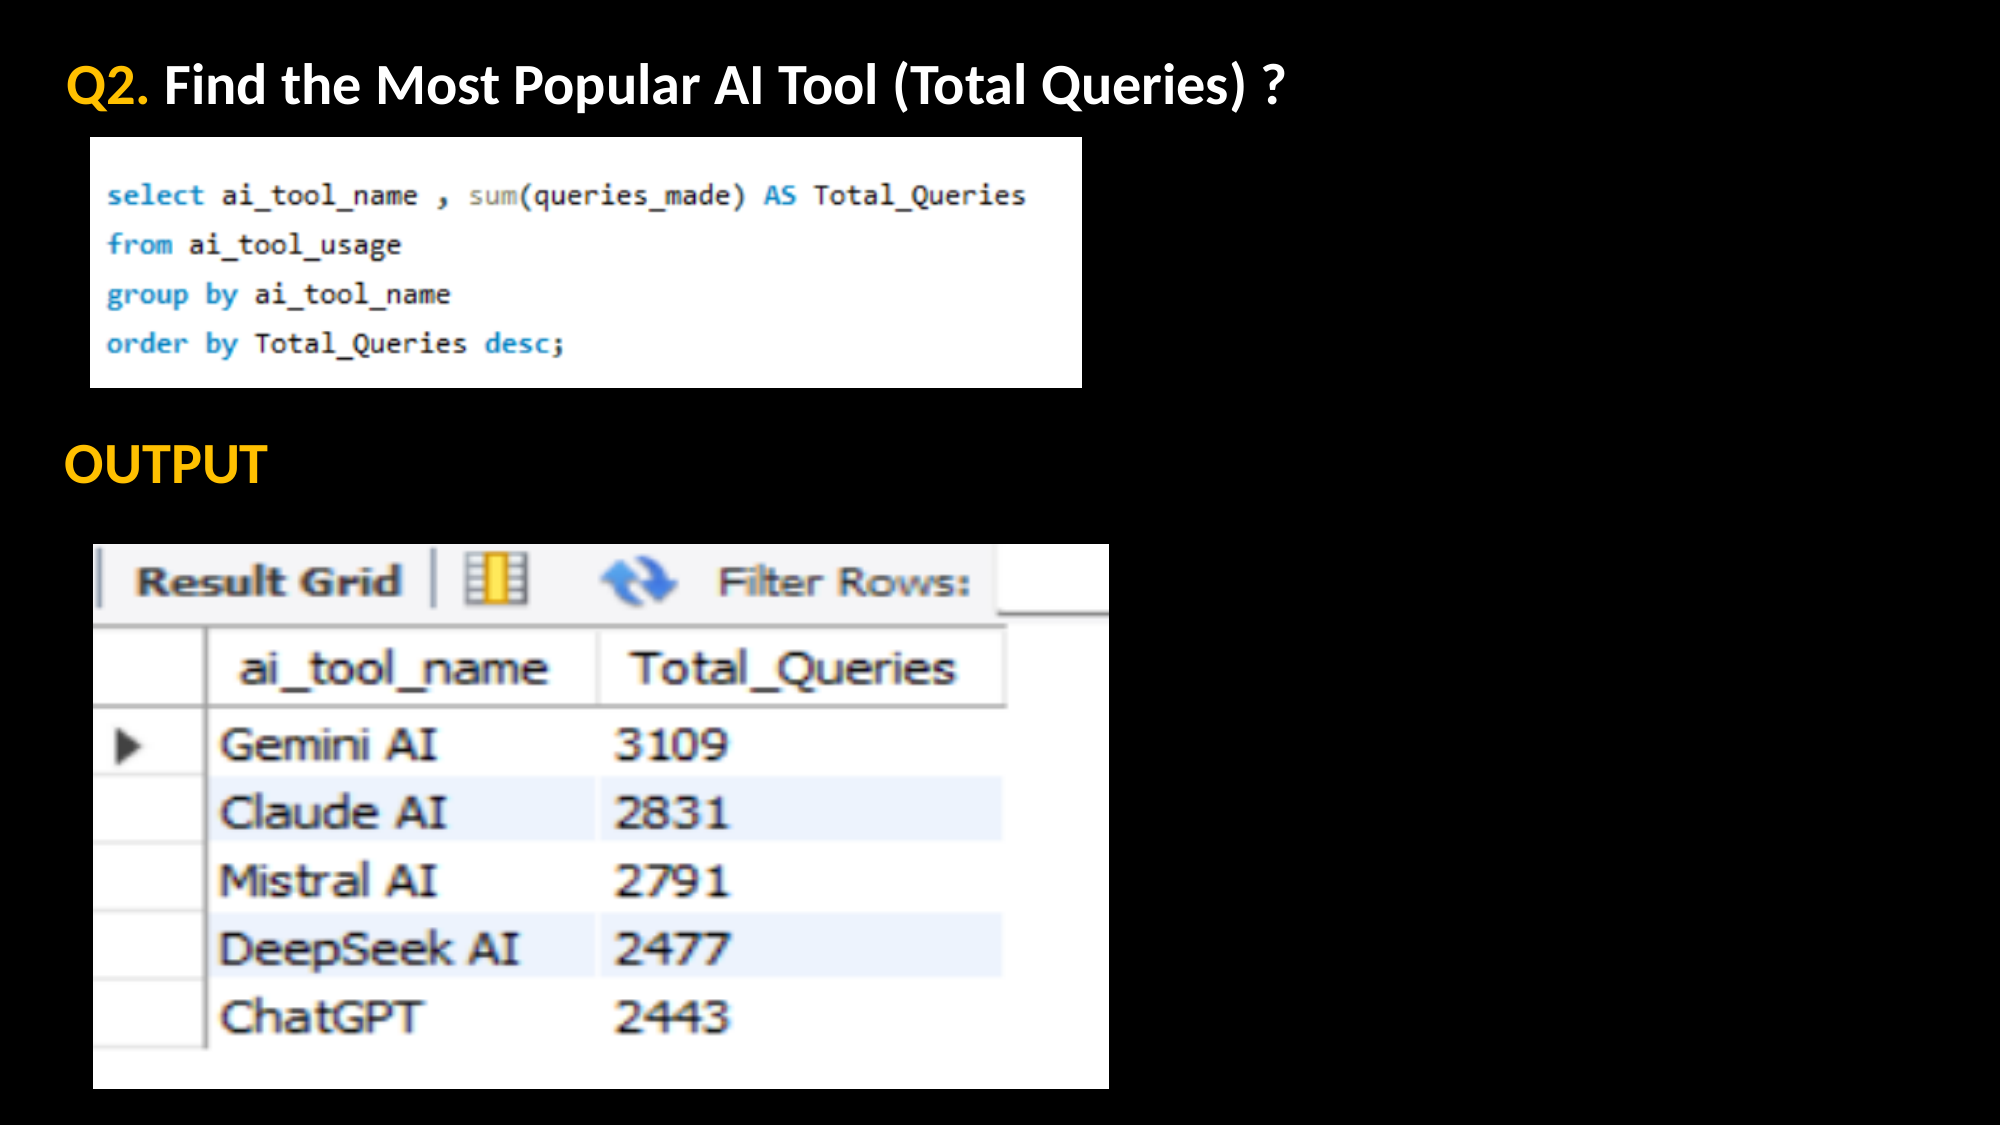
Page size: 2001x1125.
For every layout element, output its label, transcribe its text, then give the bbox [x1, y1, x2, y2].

text_box Q2. Find the Most Popular AI Tool (Total Queries) ? [51, 39, 1779, 194]
picture [93, 544, 1109, 1089]
picture [90, 137, 1082, 388]
text_box OUTPUT [49, 417, 577, 503]
